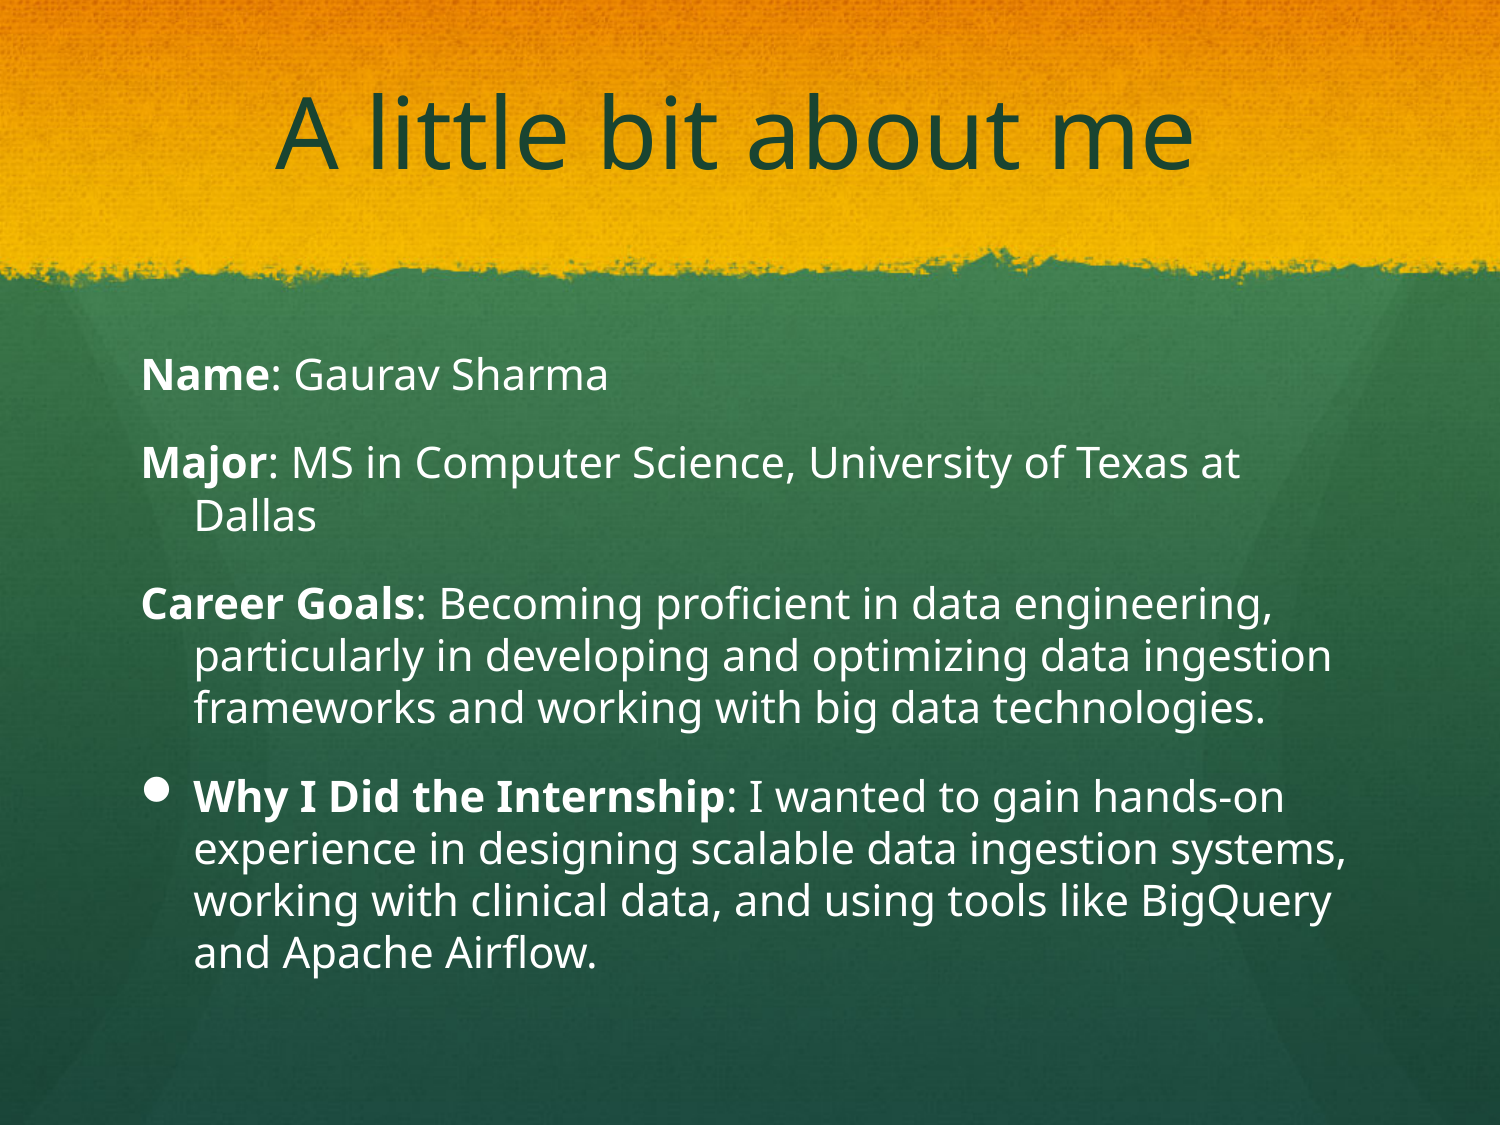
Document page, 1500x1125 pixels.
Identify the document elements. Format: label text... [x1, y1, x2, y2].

list Name: Gaurav Sharma Major: MS in Computer Science, University of Texas at Dallas Career Goals: Becoming proficient in data engineering, particularly in developing and optimizing data ingestion frameworks and working with big data technologies. Why I Did the Internship: I wanted to gain hands-on experience in designing scalable data ingestion systems, working with clinical data, and using tools like BigQuery and Apache Airflow. [125, 339, 1375, 1026]
picture [0, 0, 1500, 1125]
title A little bit about me [125, 12, 1375, 246]
